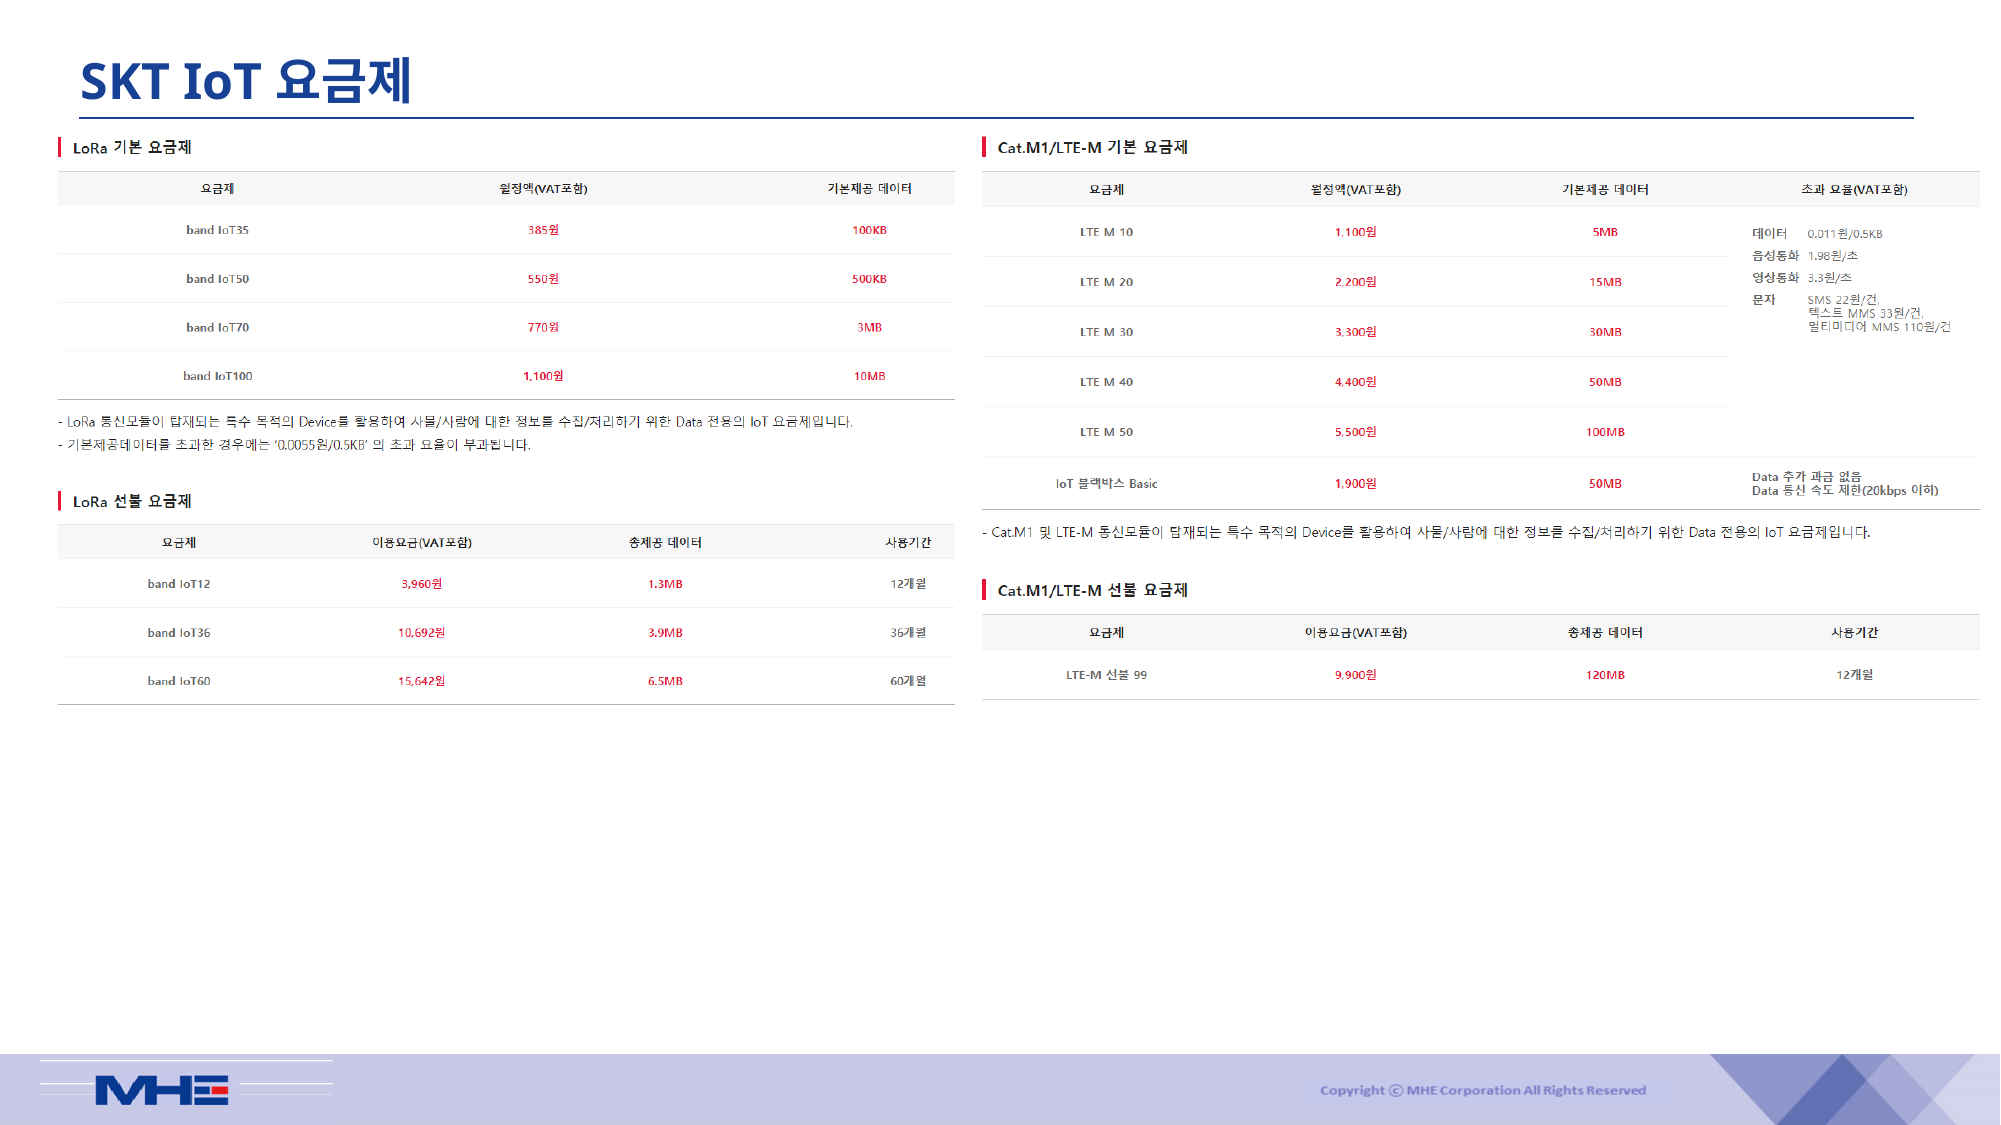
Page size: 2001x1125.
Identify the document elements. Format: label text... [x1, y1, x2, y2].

list SKT IoT요금제 [66, 42, 1886, 126]
picture [970, 125, 1988, 700]
picture [0, 1054, 2000, 1125]
picture [44, 125, 955, 713]
